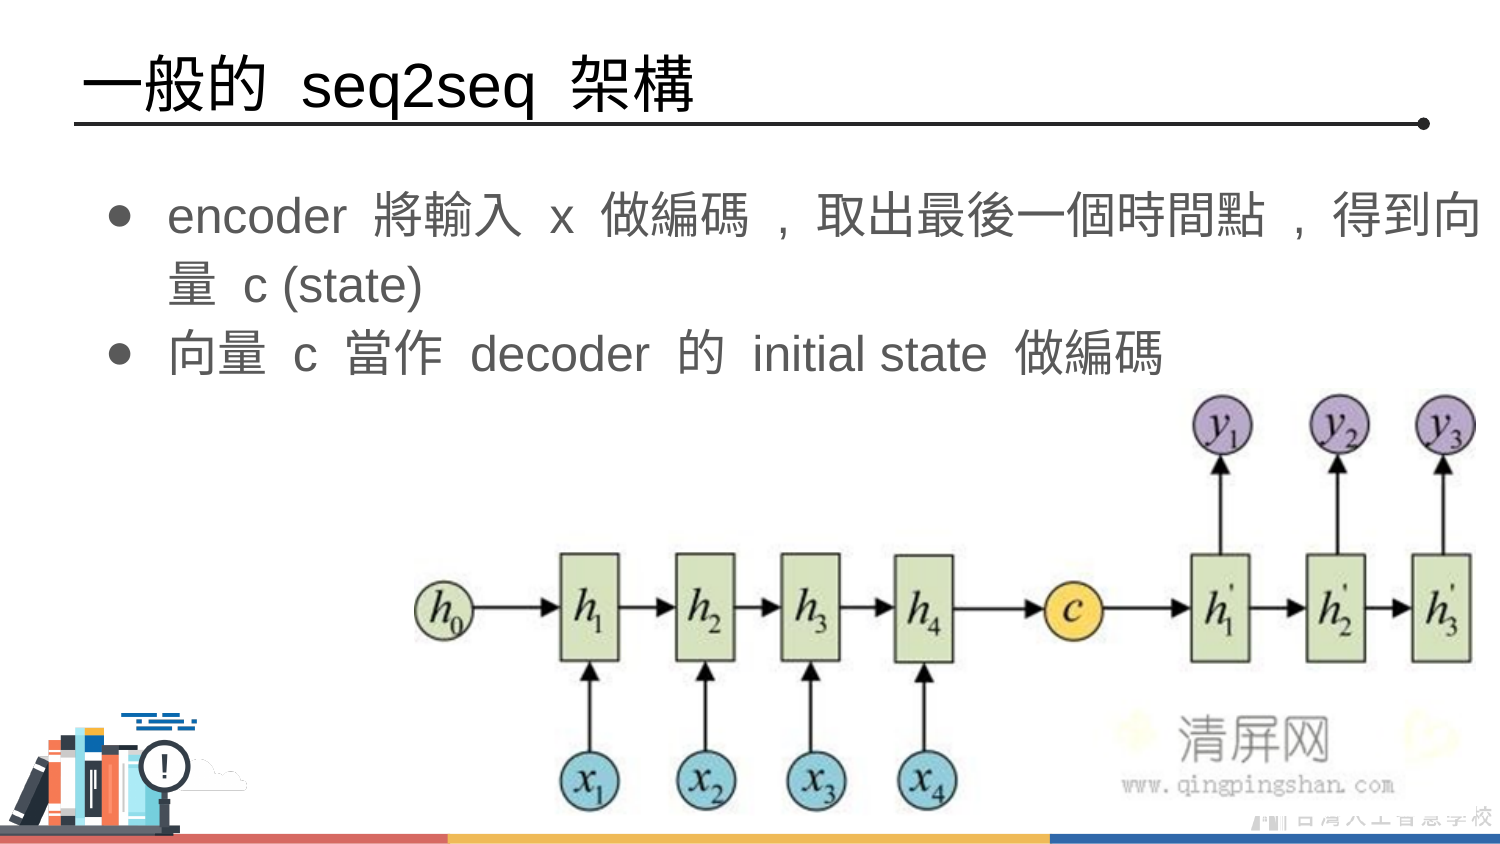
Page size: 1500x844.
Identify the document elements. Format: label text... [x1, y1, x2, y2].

picture [413, 388, 1476, 816]
title 一般的 seq2seq 架構 [77, 35, 1038, 129]
picture [0, 713, 247, 836]
text_box encoder 將輸入 x 做編碼 , 取出最後一個時間點 , 得到向量 c (state) 向量 c 當作 decoder 的 initial state 做編碼 [77, 159, 1500, 673]
